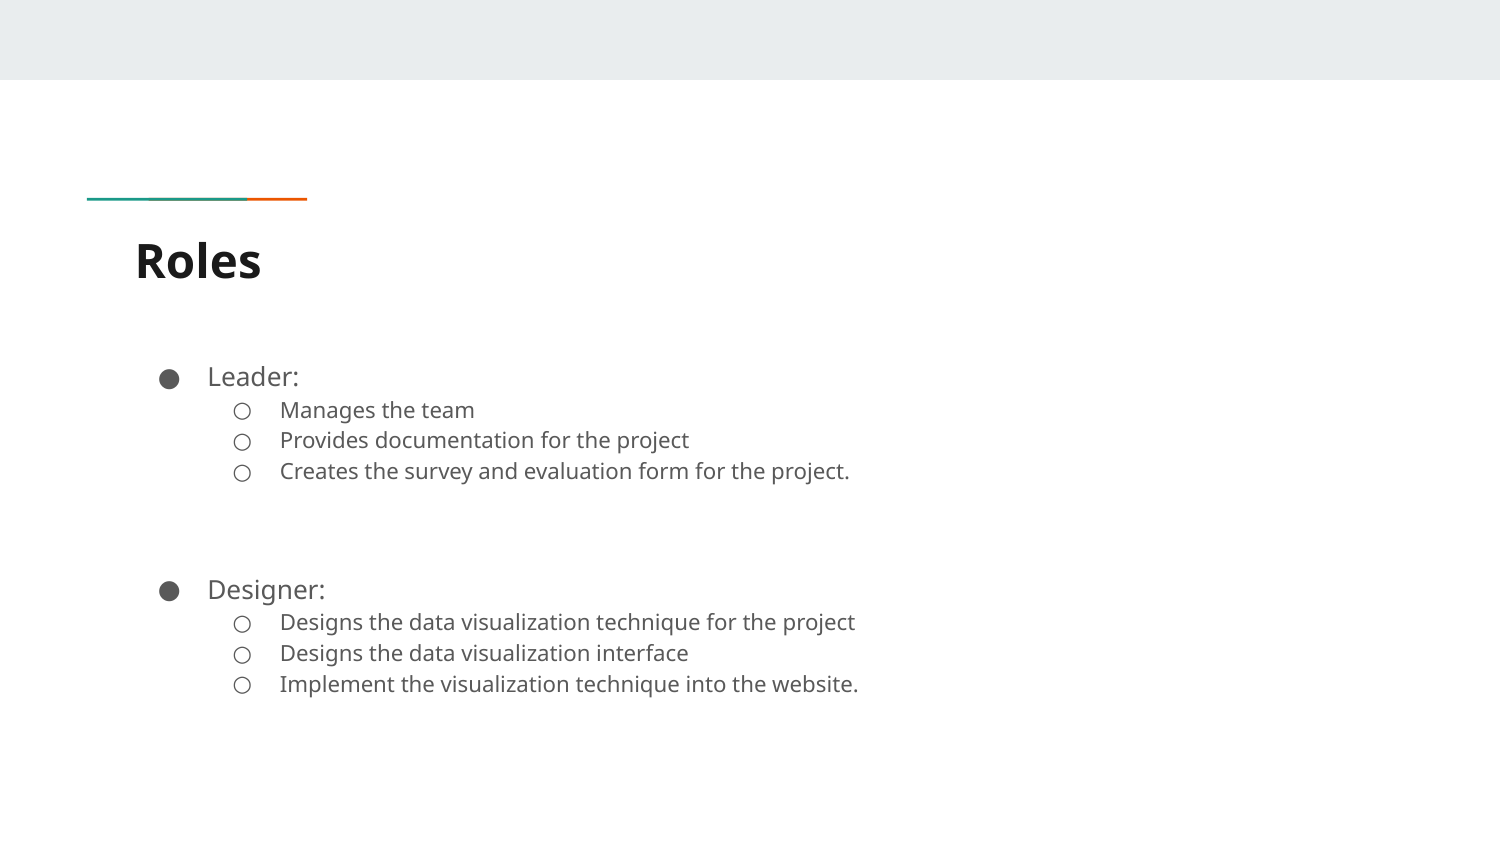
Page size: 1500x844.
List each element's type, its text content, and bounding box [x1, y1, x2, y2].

list Leader: Manages the team Provides documentation for the project Creates the survey and evaluation form for the project. Designer: Designs the data visualization technique for the project Designs the data visualization interface Implement the visualization technique into the website. [119, 341, 1381, 712]
title Roles [119, 216, 1381, 305]
